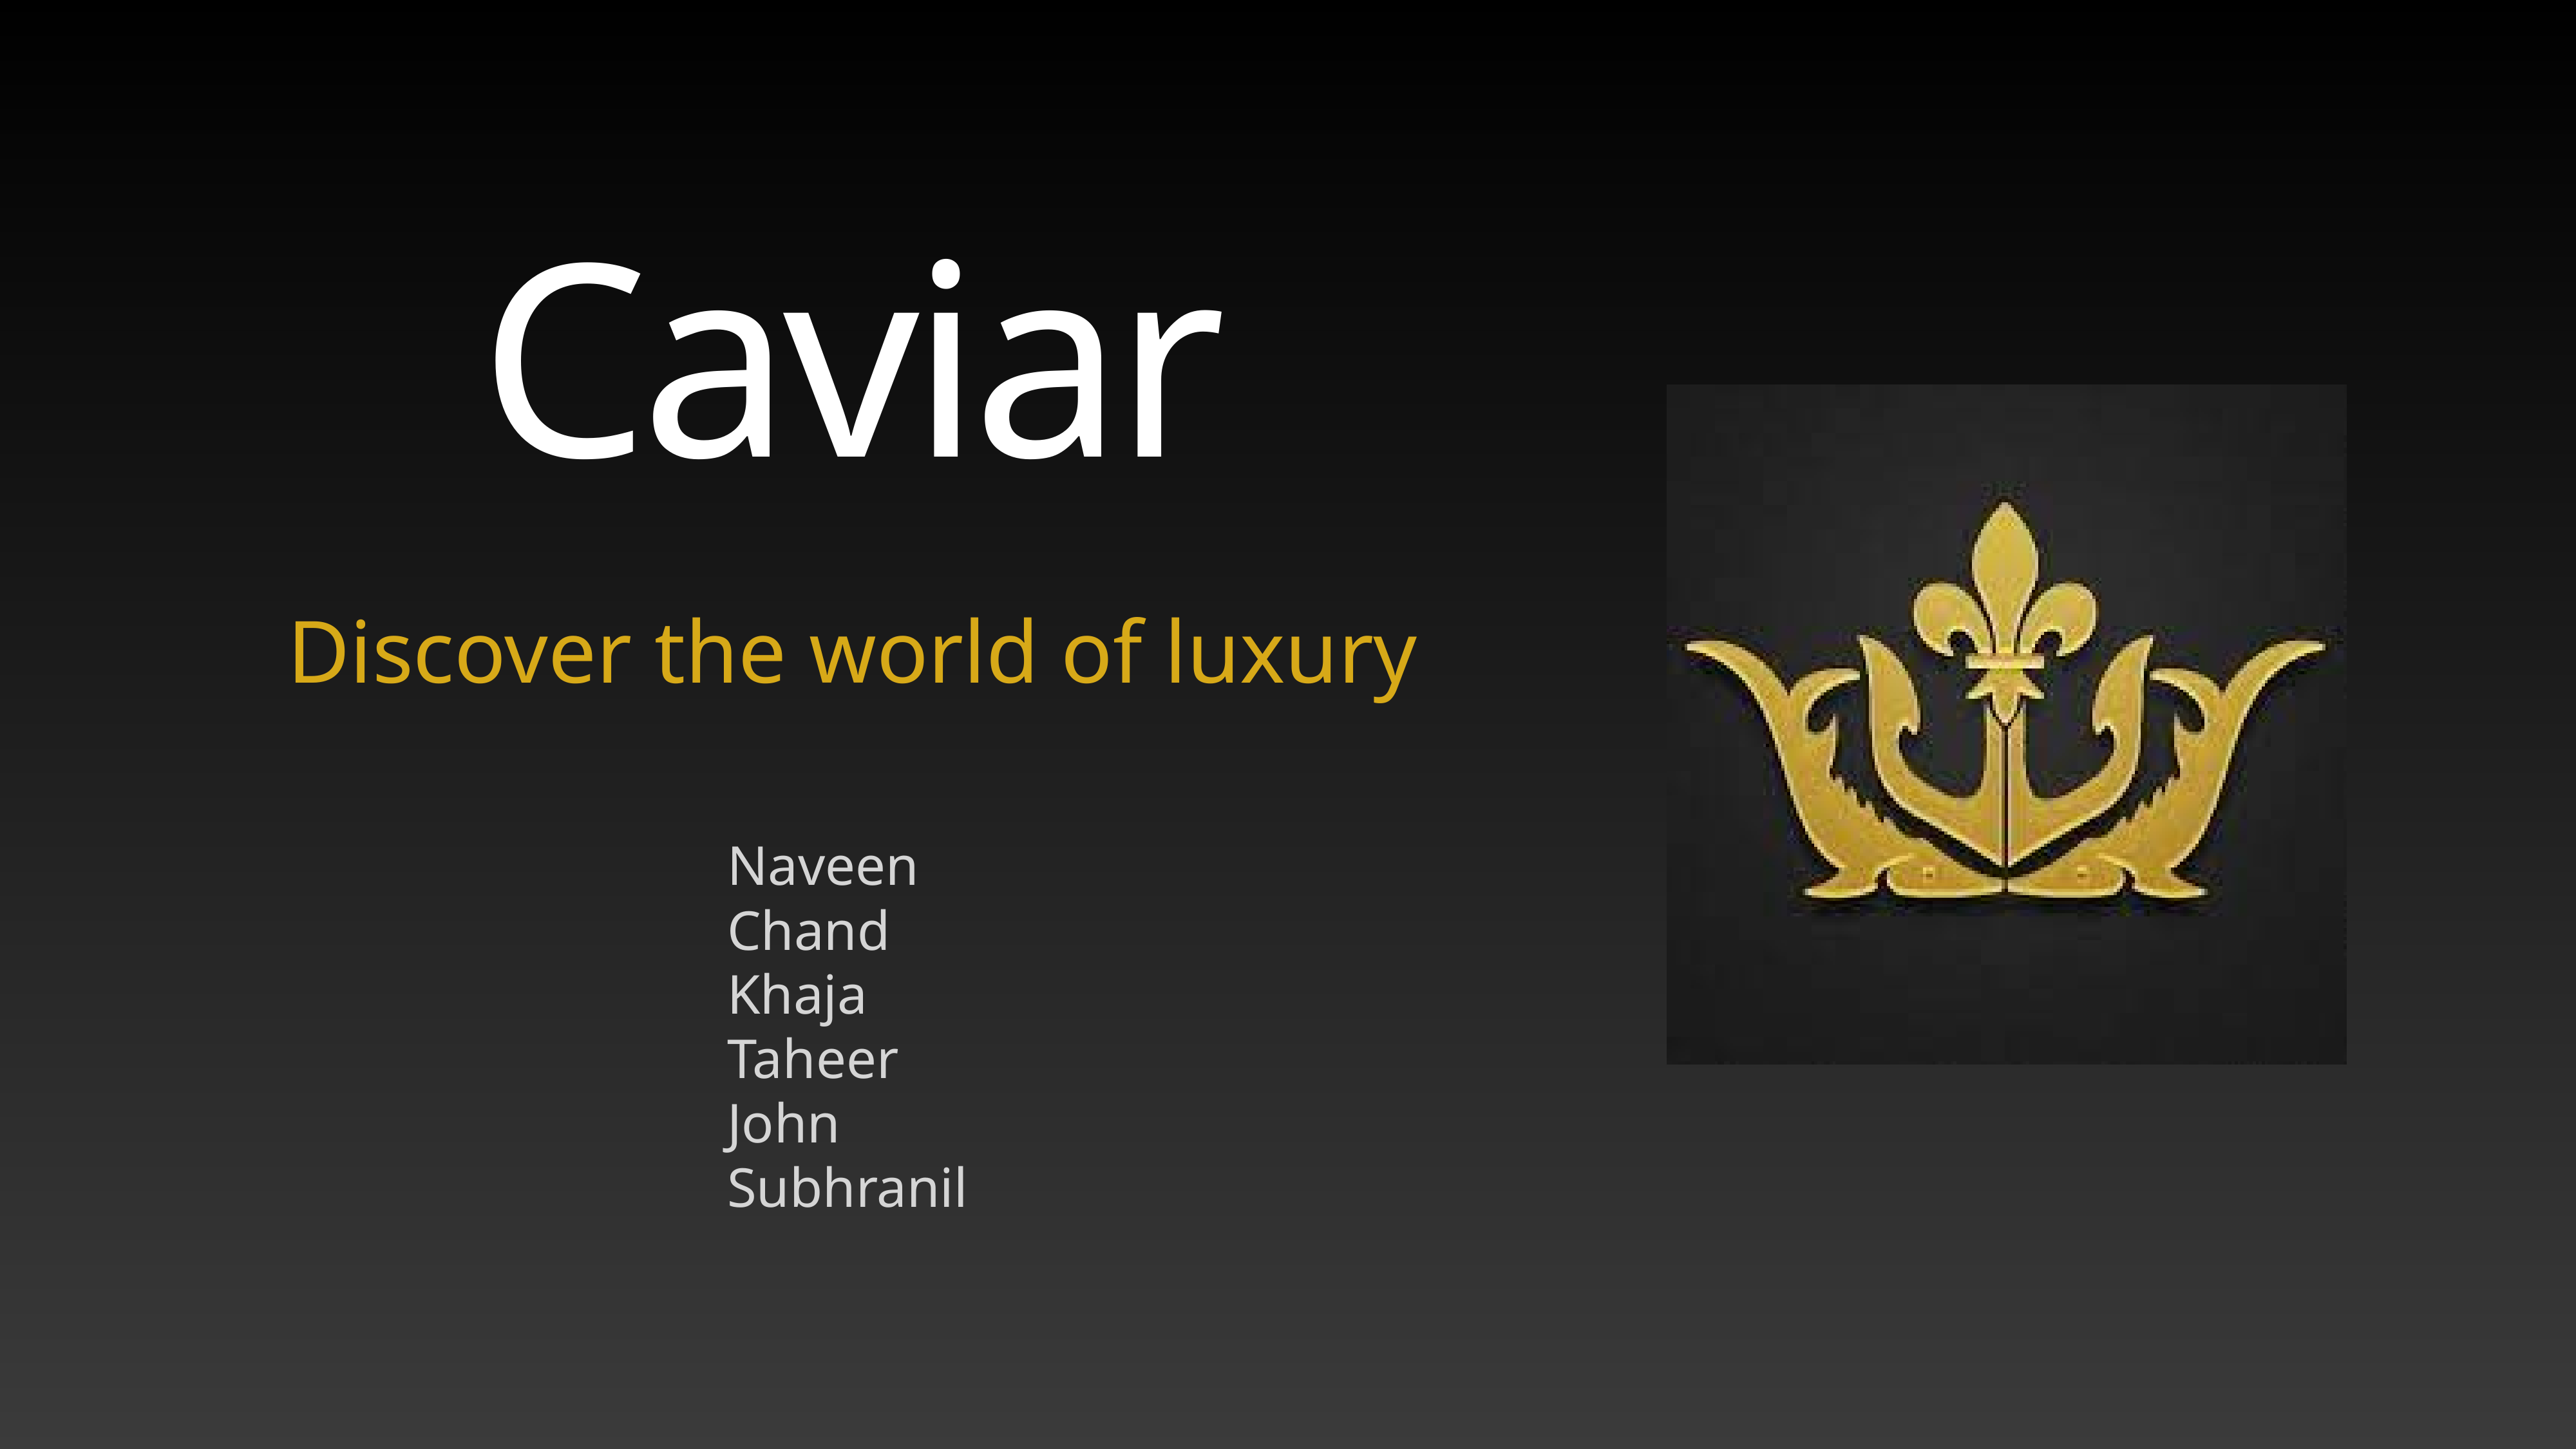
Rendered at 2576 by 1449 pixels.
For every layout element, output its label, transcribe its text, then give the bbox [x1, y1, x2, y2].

list Naveen Chand Khaja Taheer John Subhranil [674, 858, 1032, 1267]
picture [1667, 384, 2347, 1065]
text_box Discover the world of luxury [98, 591, 1607, 858]
title Caviar [234, 68, 1471, 521]
